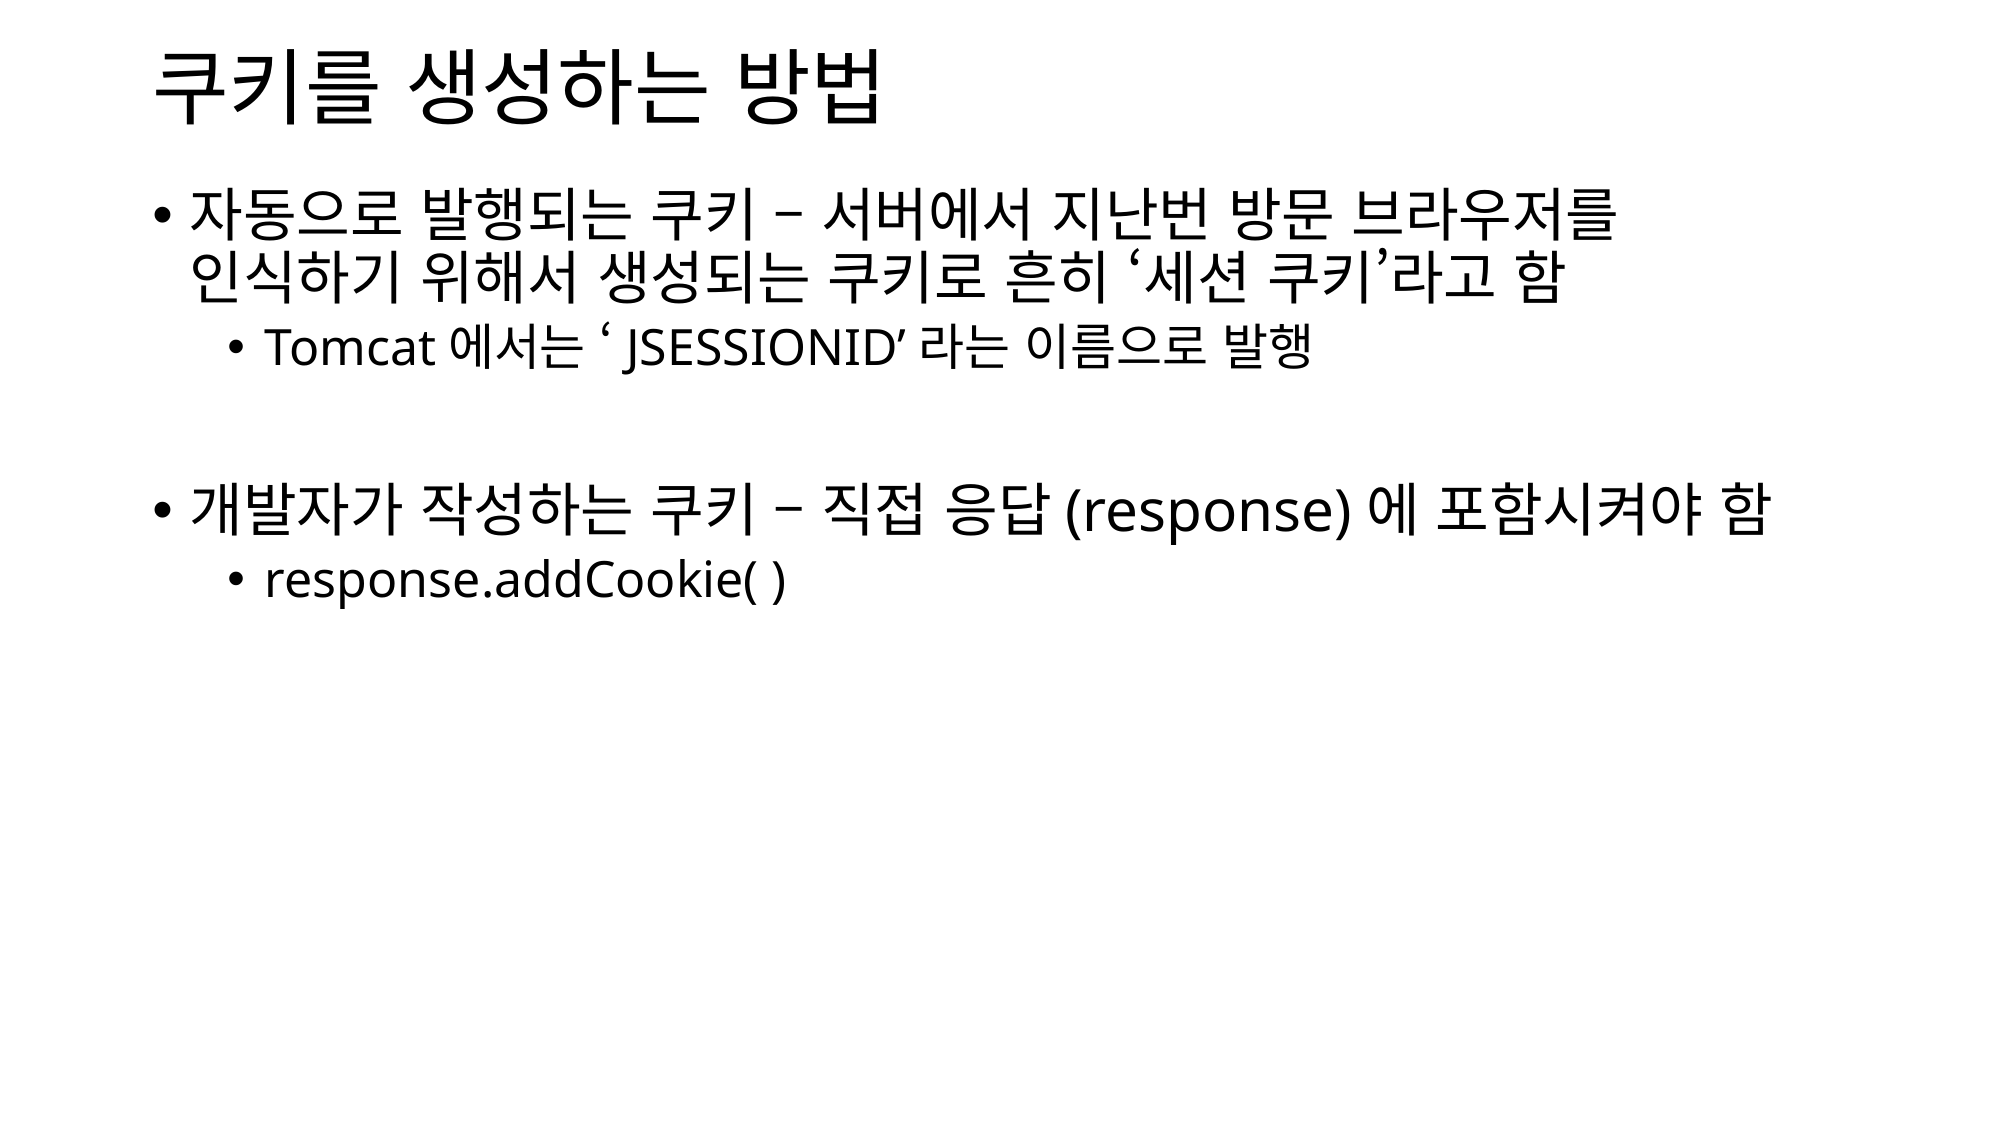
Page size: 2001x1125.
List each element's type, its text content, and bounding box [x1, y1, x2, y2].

list 자동으로 발행되는 쿠키 – 서버에서 지난번 방문 브라우저를 인식하기 위해서 생성되는 쿠키로 흔히 ‘세션 쿠키’라고 함 Tomcat에서는 ‘JSESSIONID’라는 이름으로 발행 개발자가 작성하는 쿠키 – 직접 응답(response)에 포함시켜야 함 response.addCookie( ) [137, 178, 1863, 1014]
title 쿠키를 생성하는 방법 [137, 22, 1863, 160]
